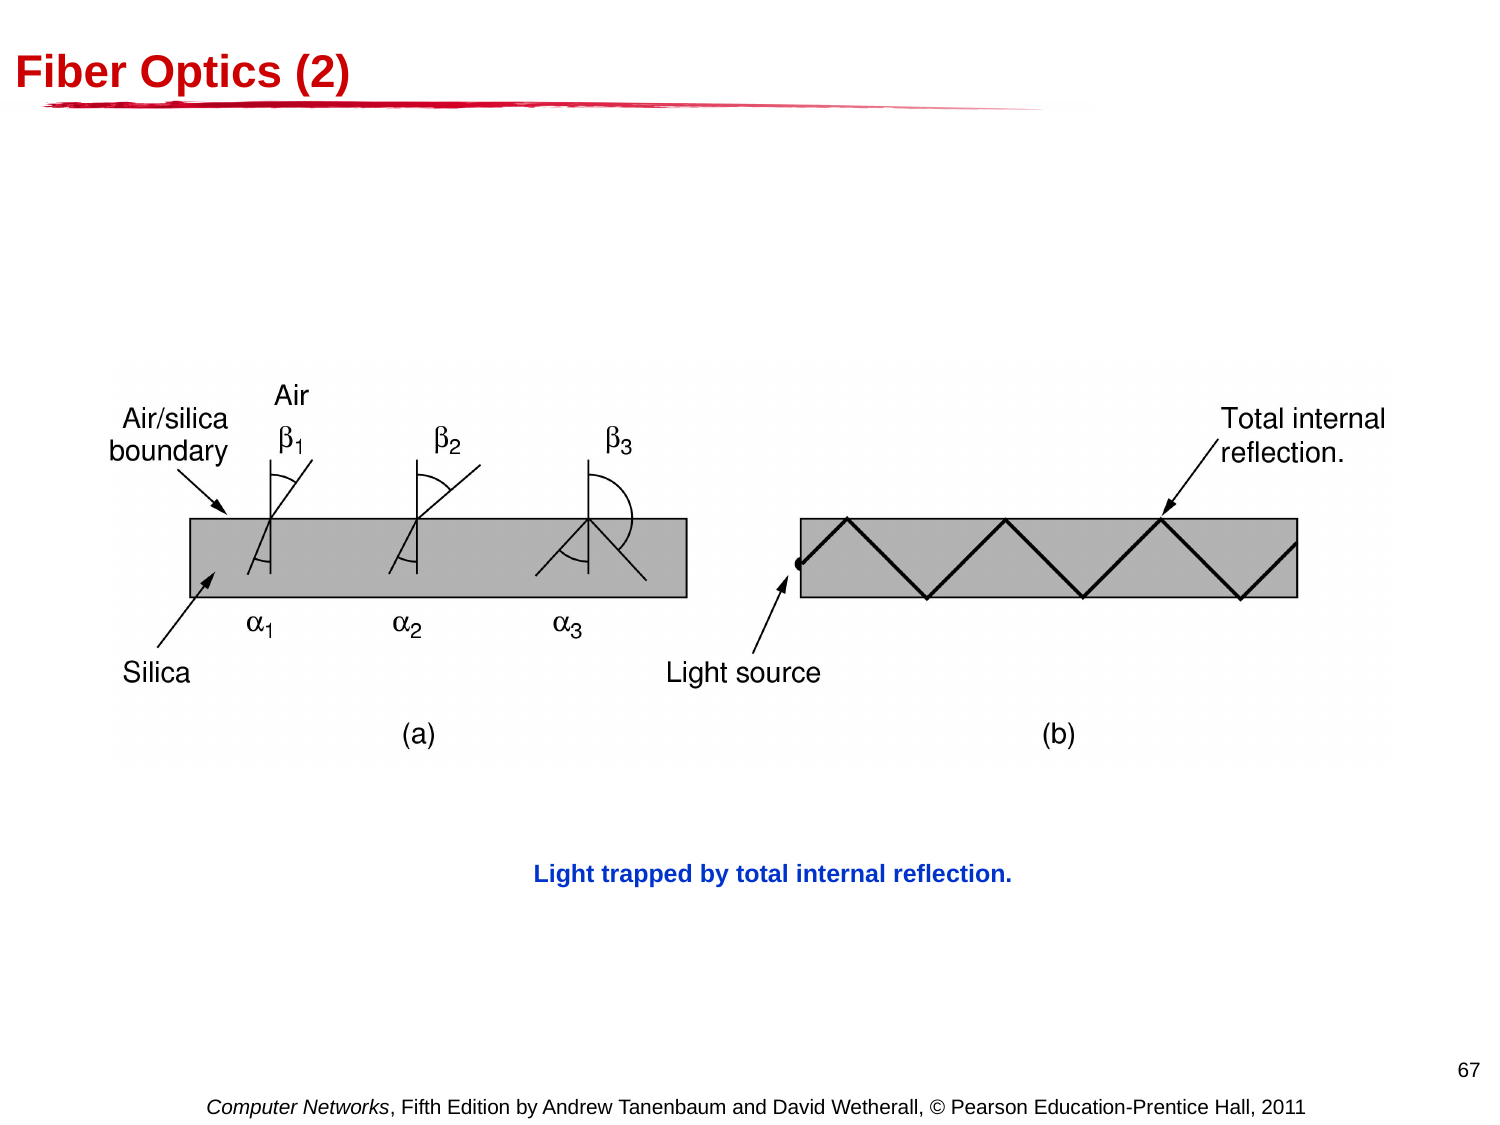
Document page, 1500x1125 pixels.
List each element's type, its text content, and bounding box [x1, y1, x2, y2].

list Light trapped by total internal reflection. [47, 849, 1500, 1050]
text_box Computer Networks, Fifth Edition by Andrew Tanenbaum and David Wetherall, © Pearson Education-Prentice Hall, 2011 [49, 1087, 1463, 1125]
title Fiber Optics (2) [0, 12, 1388, 125]
picture [109, 353, 1391, 772]
